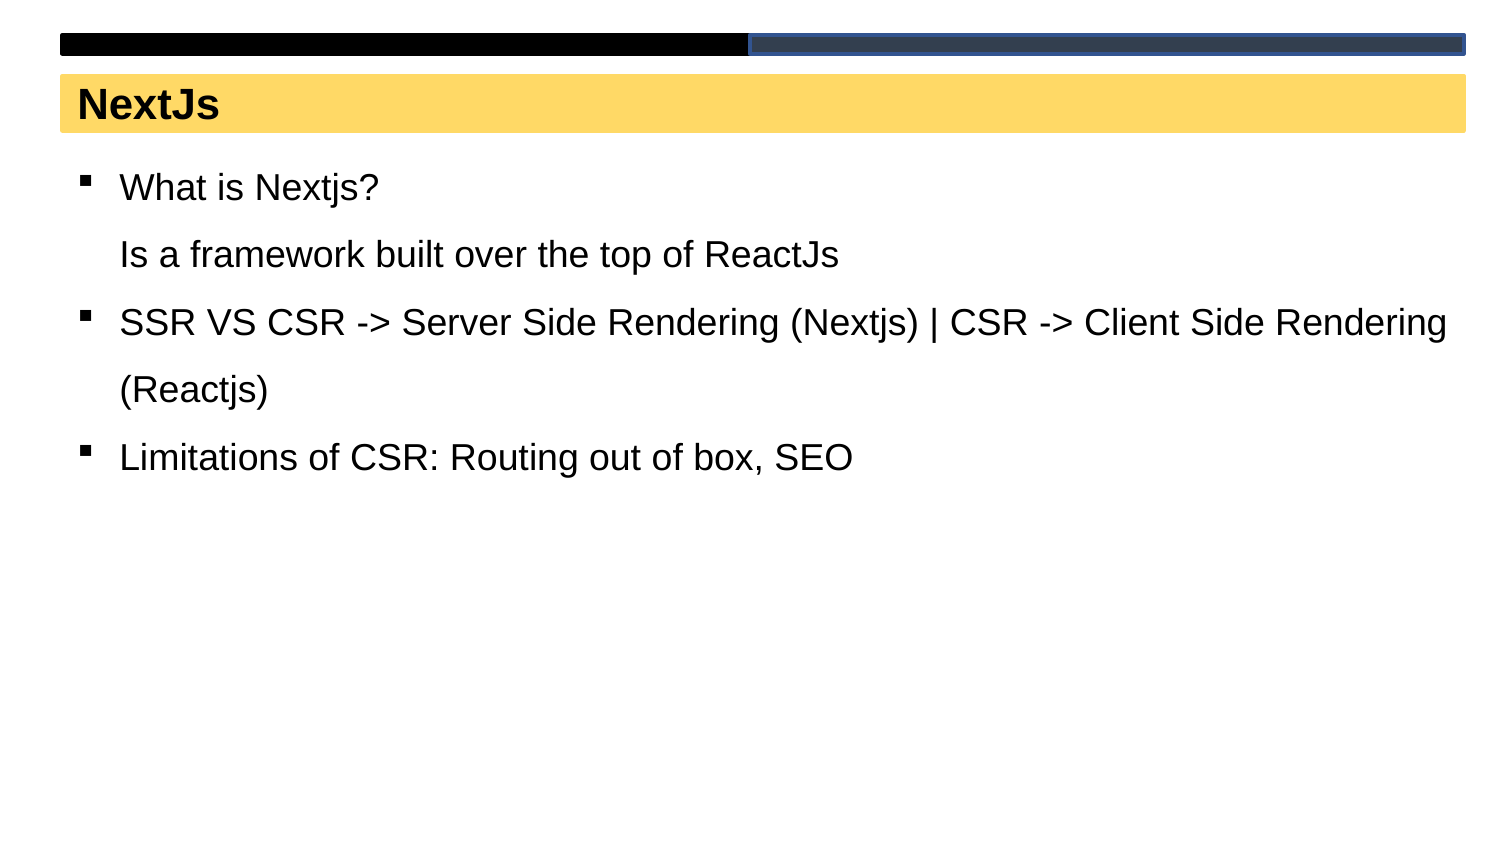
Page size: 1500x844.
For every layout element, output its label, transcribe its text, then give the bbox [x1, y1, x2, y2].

text_box What is Nextjs? Is a framework built over the top of ReactJs SSR VS CSR -> Server Side Rendering (Nextjs) | CSR -> Client Side Rendering (Reactjs) Limitations of CSR: Routing out of box, SEO [62, 132, 1464, 621]
text_box NextJs [62, 68, 833, 132]
text_box [60, 33, 748, 56]
text_box [833, 74, 1466, 133]
text_box [748, 33, 1466, 56]
